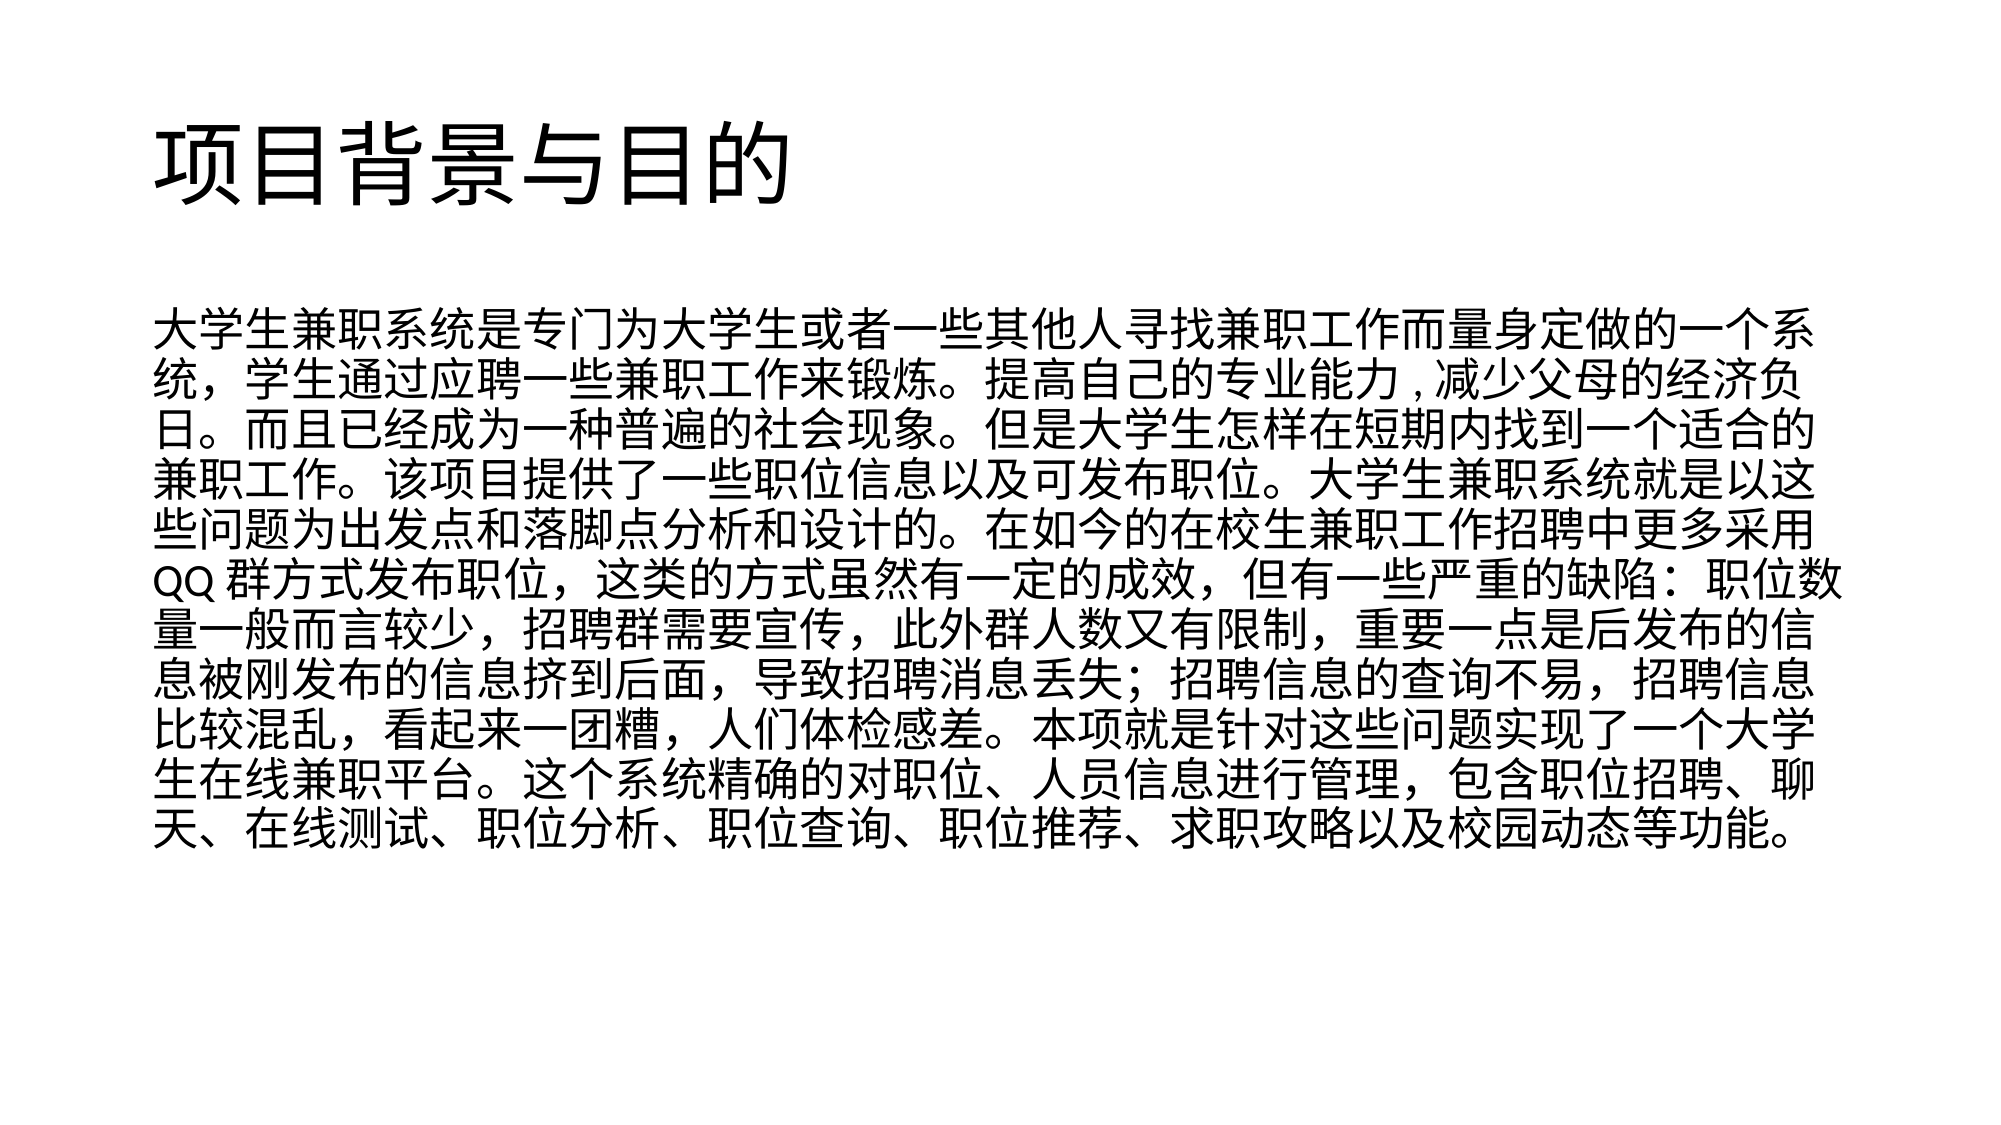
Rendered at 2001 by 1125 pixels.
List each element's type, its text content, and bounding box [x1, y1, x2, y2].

title 项目背景与目的 [137, 59, 1863, 278]
list 大学生兼职系统是专门为大学生或者一些其他人寻找兼职工作而量身定做的一个系统，学生通过应聘一些兼职工作来锻炼。提高自己的专业能力,减少父母的经济负日。而且已经成为一种普遍的社会现象。但是大学生怎样在短期内找到一个适合的兼职工作。该项目提供了一些职位信息以及可发布职位。大学生兼职系统就是以这些问题为出发点和落脚点分析和设计的。在如今的在校生兼职工作招聘中更多采用QQ群方式发布职位，这类的方式虽然有一定的成效，但有一些严重的缺陷：职位数量一般而言较少，招聘群需要宣传，此外群人数又有限制，重要一点是后发布的信息被刚发布的信息挤到后面，导致招聘消息丢失；招聘信息的查询不易，招聘信息比较混乱，看起来一团糟，人们体检感差。本项就是针对这些问题实现了一个大学生在线兼职平台。这个系统精确的对职位、人员信息进行管理，包含职位招聘、聊天、在线测试、职位分析、职位查询、职位推荐、求职攻略以及校园动态等功能。 [137, 299, 1863, 1014]
